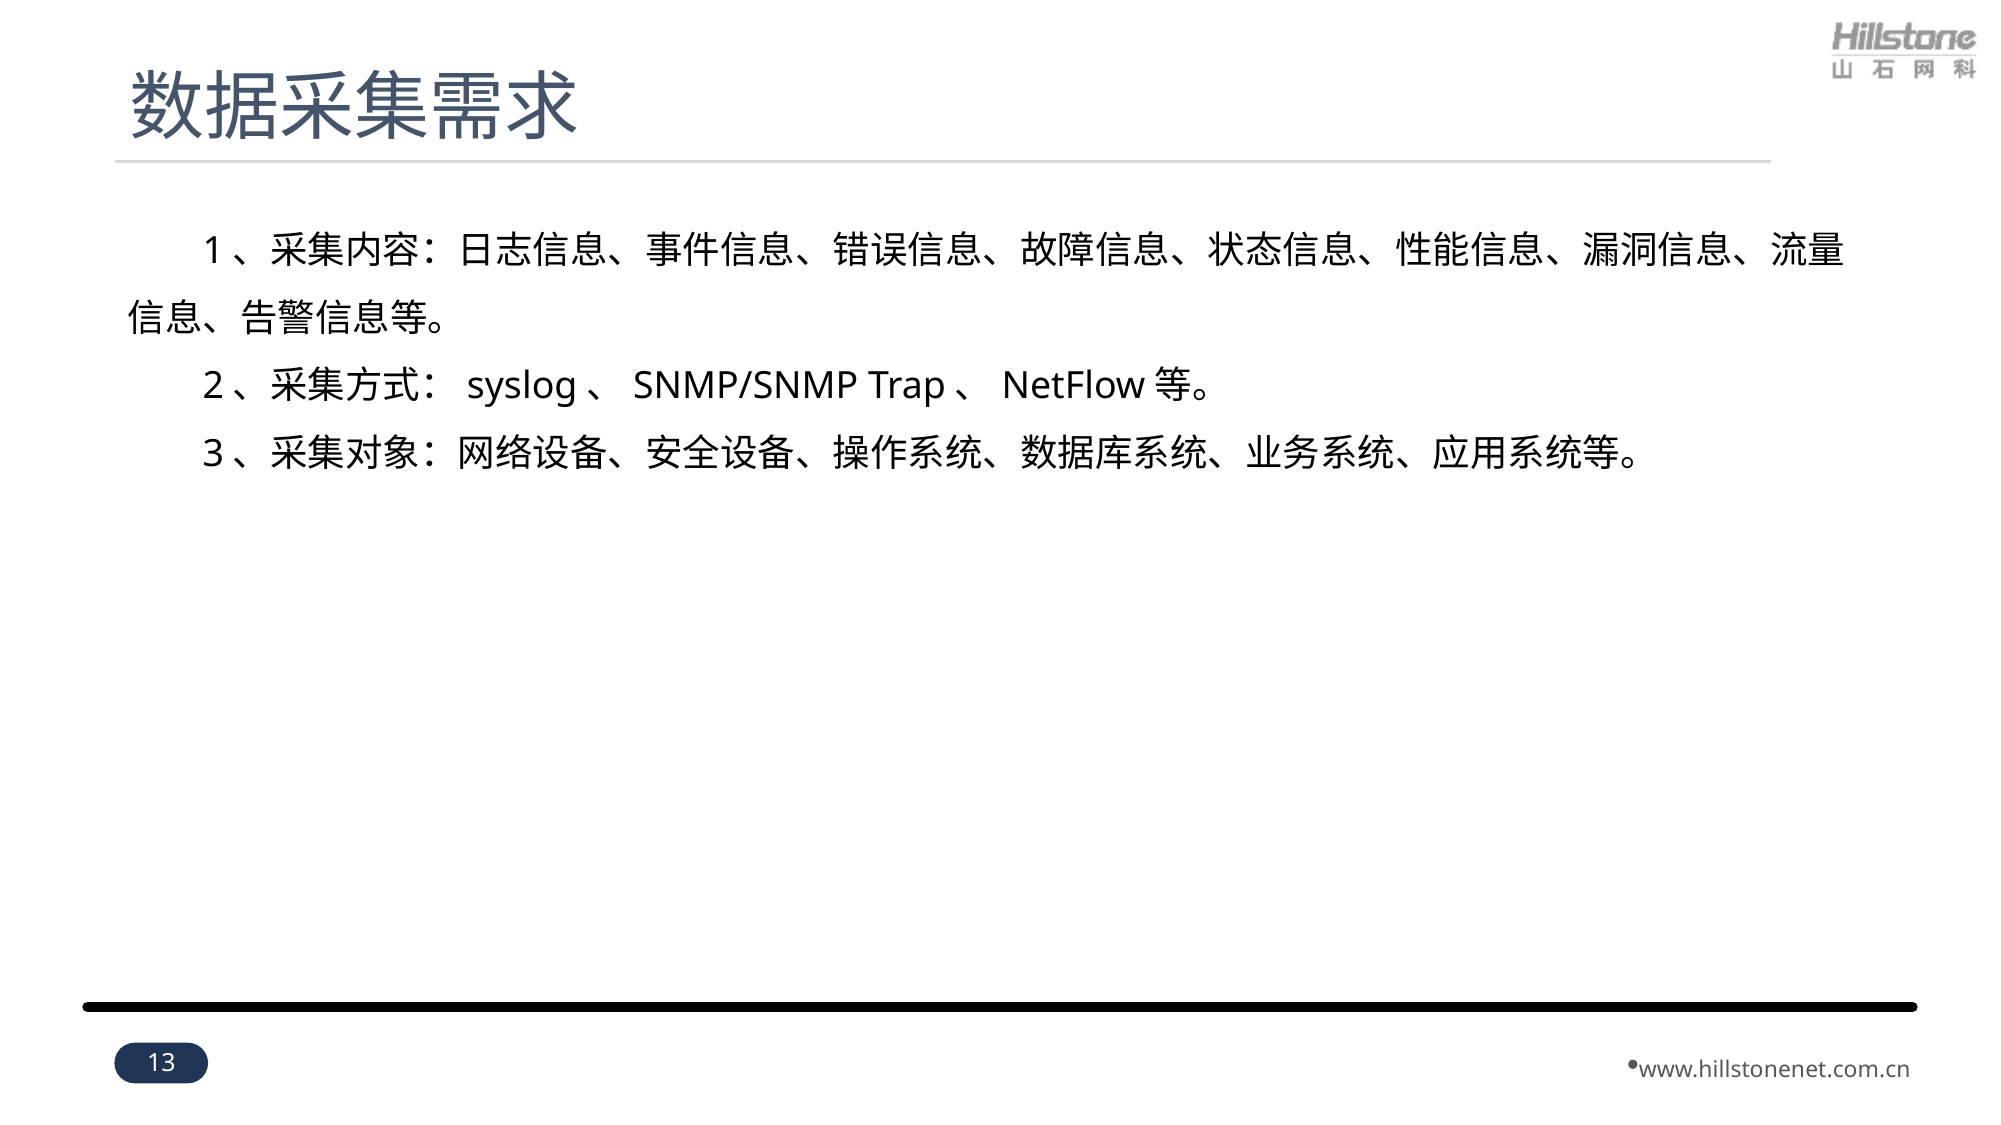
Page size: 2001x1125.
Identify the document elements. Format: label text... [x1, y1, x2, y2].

slide_number 13 [114, 1042, 209, 1084]
list 1、采集内容：日志信息、事件信息、错误信息、故障信息、状态信息、性能信息、漏洞信息、流量信息、告警信息等。 2、采集方式：syslog、SNMP/SNMP Trap、NetFlow等。 3、采集对象：网络设备、安全设备、操作系统、数据库系统、业务系统、应用系统等。 [112, 196, 1888, 986]
title 数据采集需求 [114, 59, 1724, 159]
picture [1817, 13, 1989, 85]
